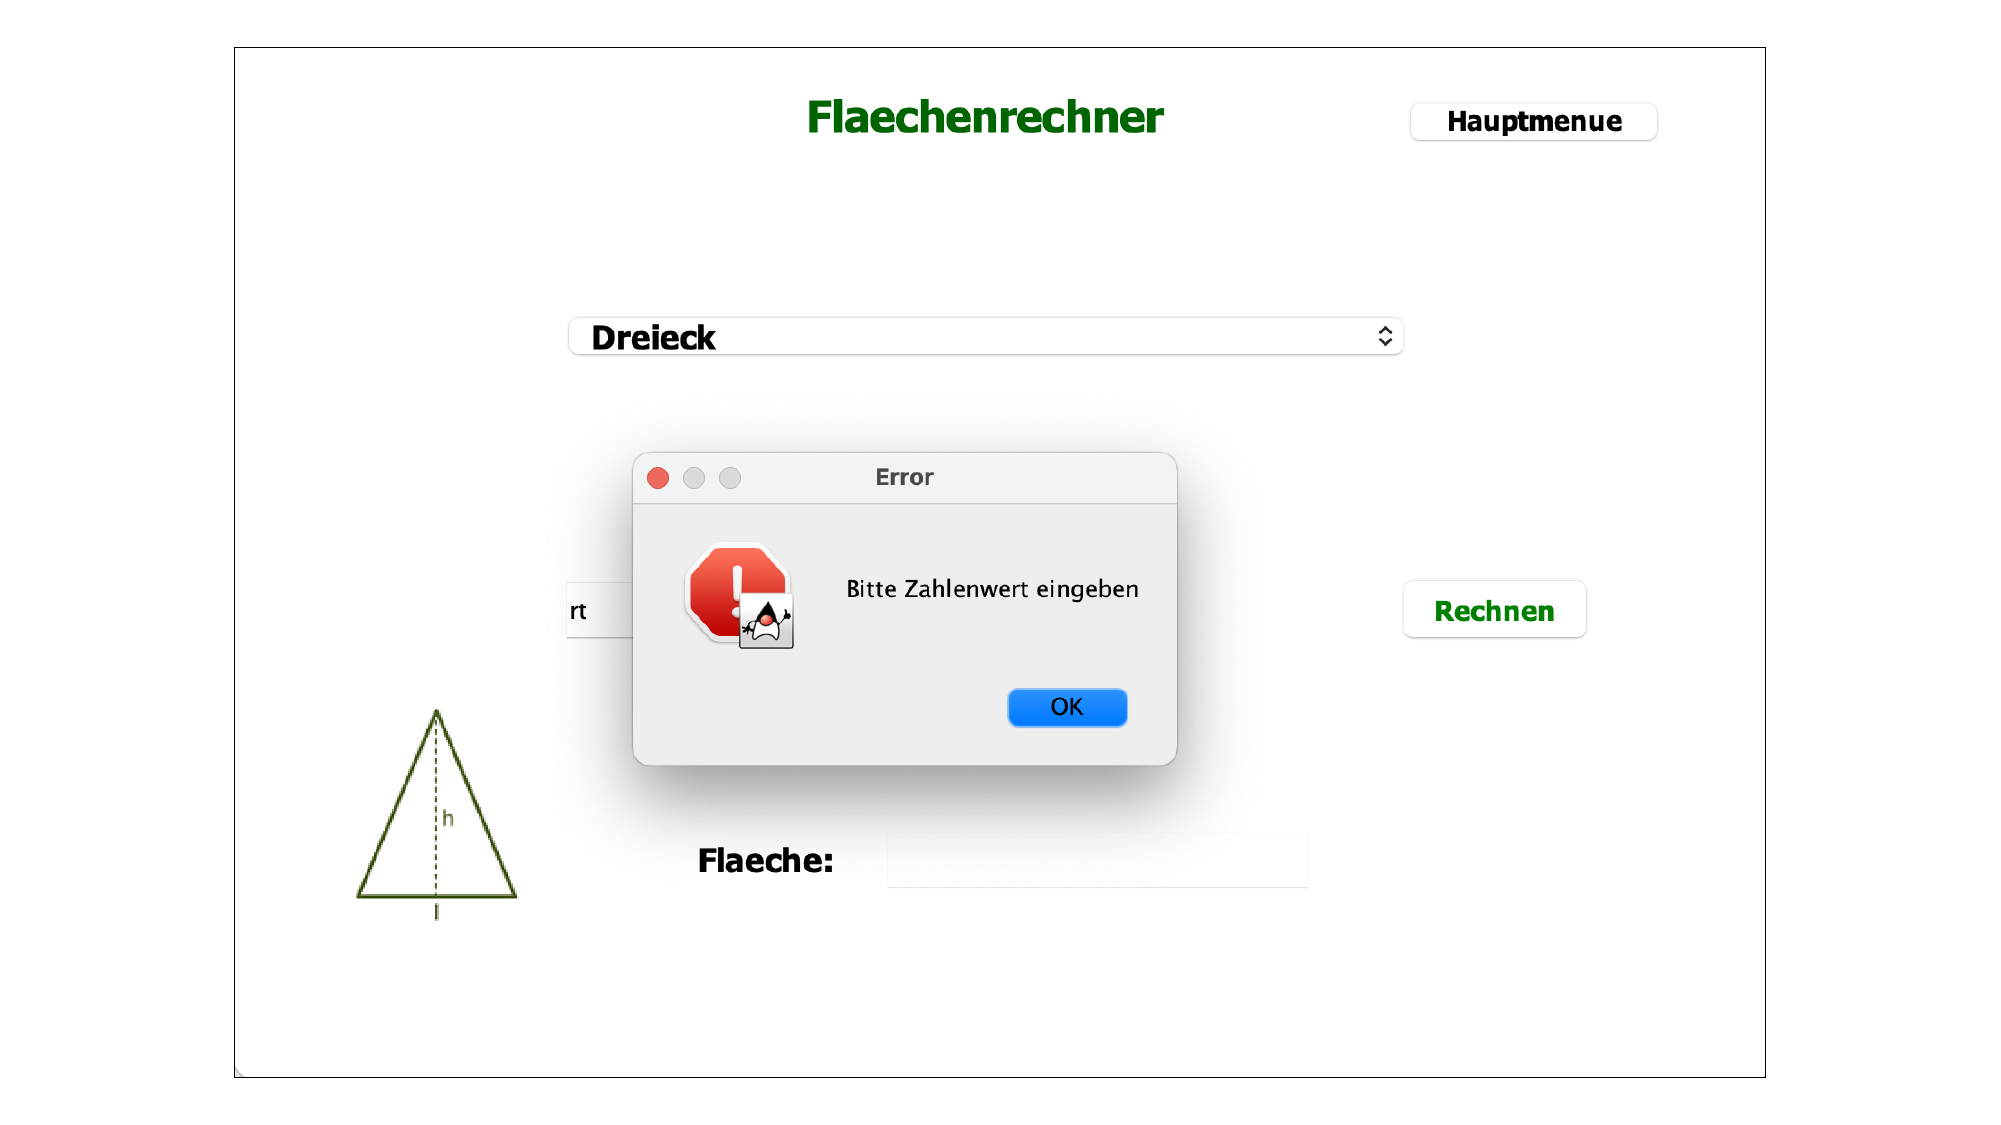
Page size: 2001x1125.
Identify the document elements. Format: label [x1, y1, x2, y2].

picture [234, 47, 1766, 1078]
